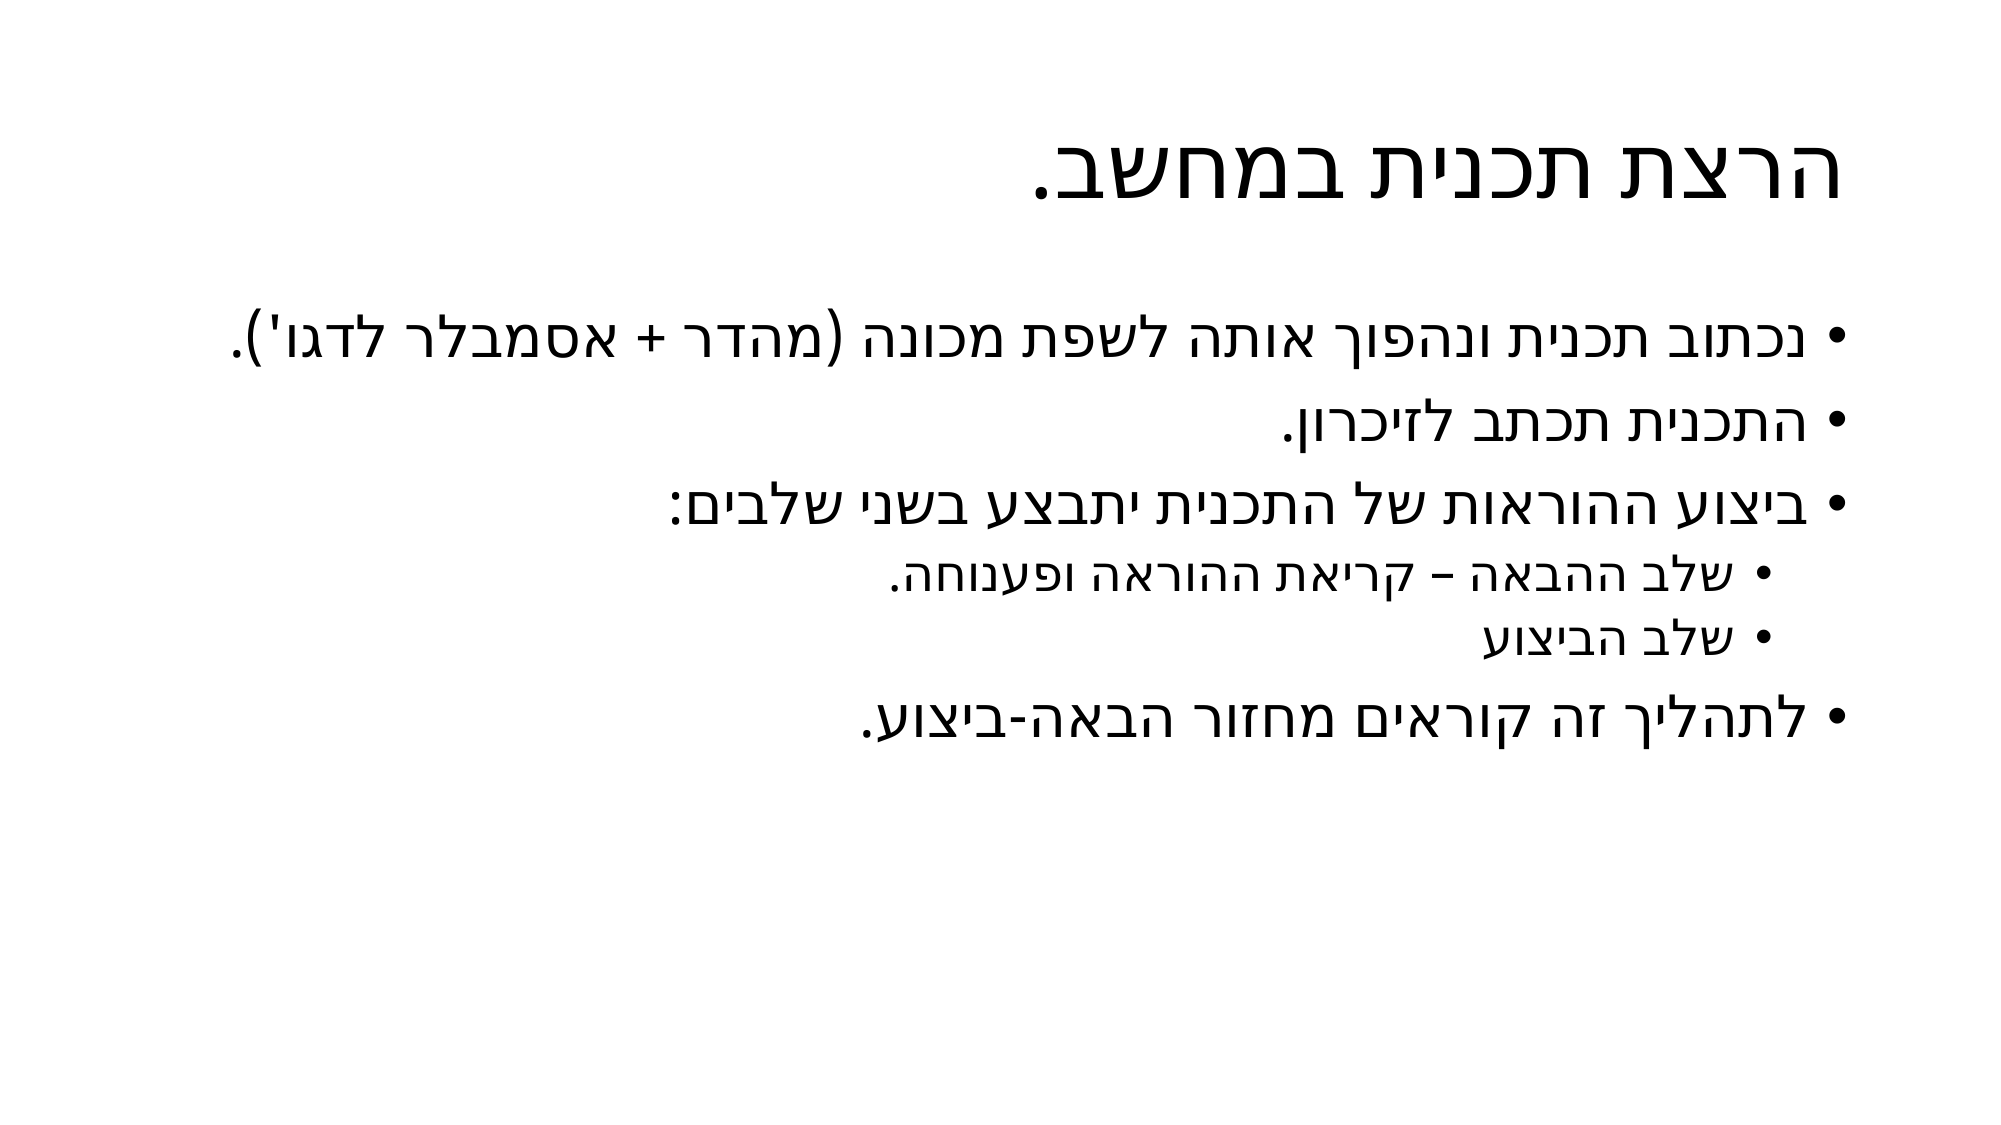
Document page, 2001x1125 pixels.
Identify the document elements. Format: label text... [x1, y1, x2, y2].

title הרצת תכנית במחשב. [137, 59, 1863, 278]
list נכתוב תכנית ונהפוך אותה לשפת מכונה (מהדר + אסמבלר לדגו'). התכנית תכתב לזיכרון. ביצוע ההוראות של התכנית יתבצע בשני שלבים: שלב ההבאה – קריאת ההוראה ופענוחה. שלב הביצוע לתהליך זה קוראים מחזור הבאה-ביצוע. [137, 299, 1863, 1014]
